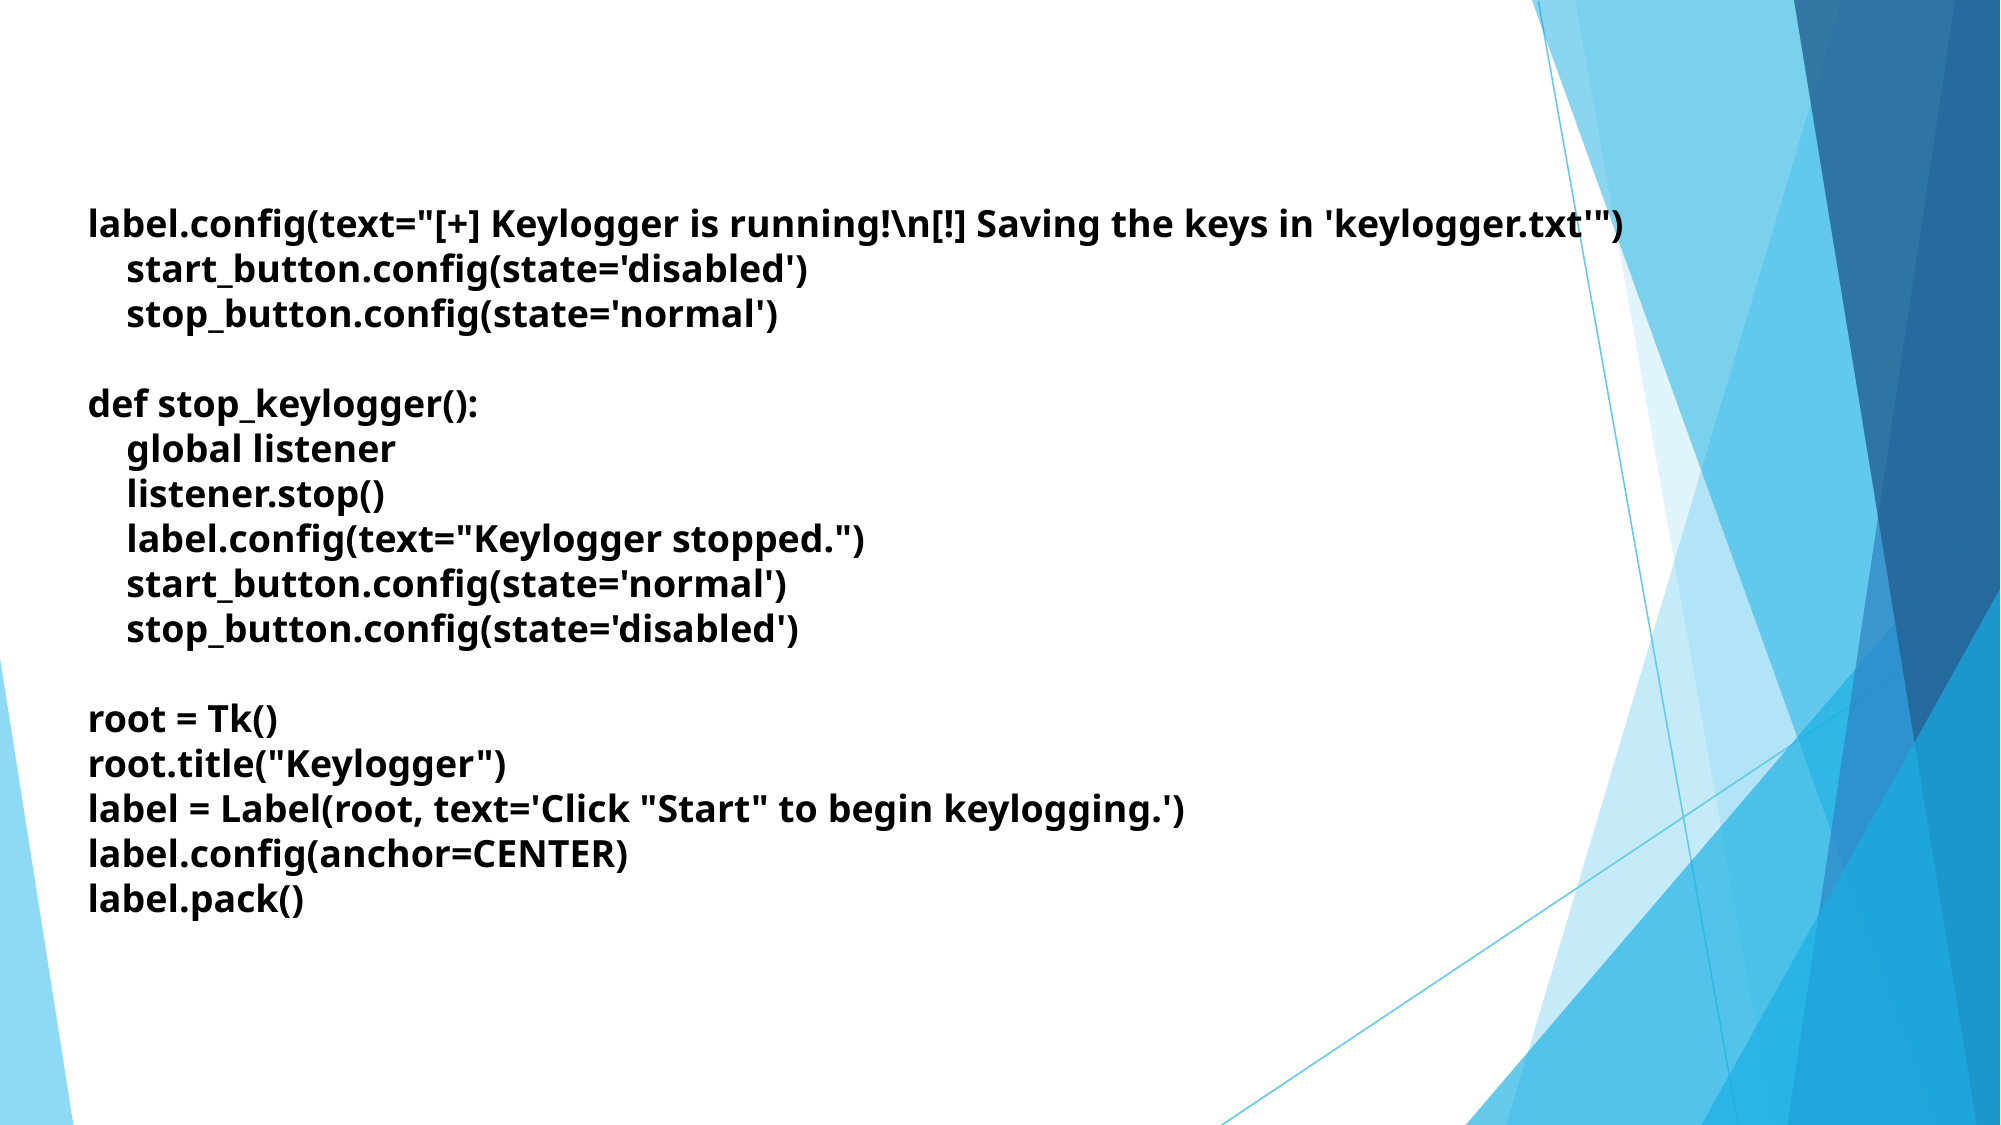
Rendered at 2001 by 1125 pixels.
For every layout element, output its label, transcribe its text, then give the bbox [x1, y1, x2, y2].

title label.config(text="[+] Keylogger is running!\n[!] Saving the keys in 'keylogger.txt'") start_button.config(state='disabled') stop_button.config(state='normal') def stop_keylogger(): global listener listener.stop() label.config(text="Keylogger stopped.") start_button.config(state='normal') stop_button.config(state='disabled') root = Tk() root.title("Keylogger") label = Label(root, text='Click "Start" to begin keylogging.') label.config(anchor=CENTER) label.pack() [87, 200, 1840, 927]
